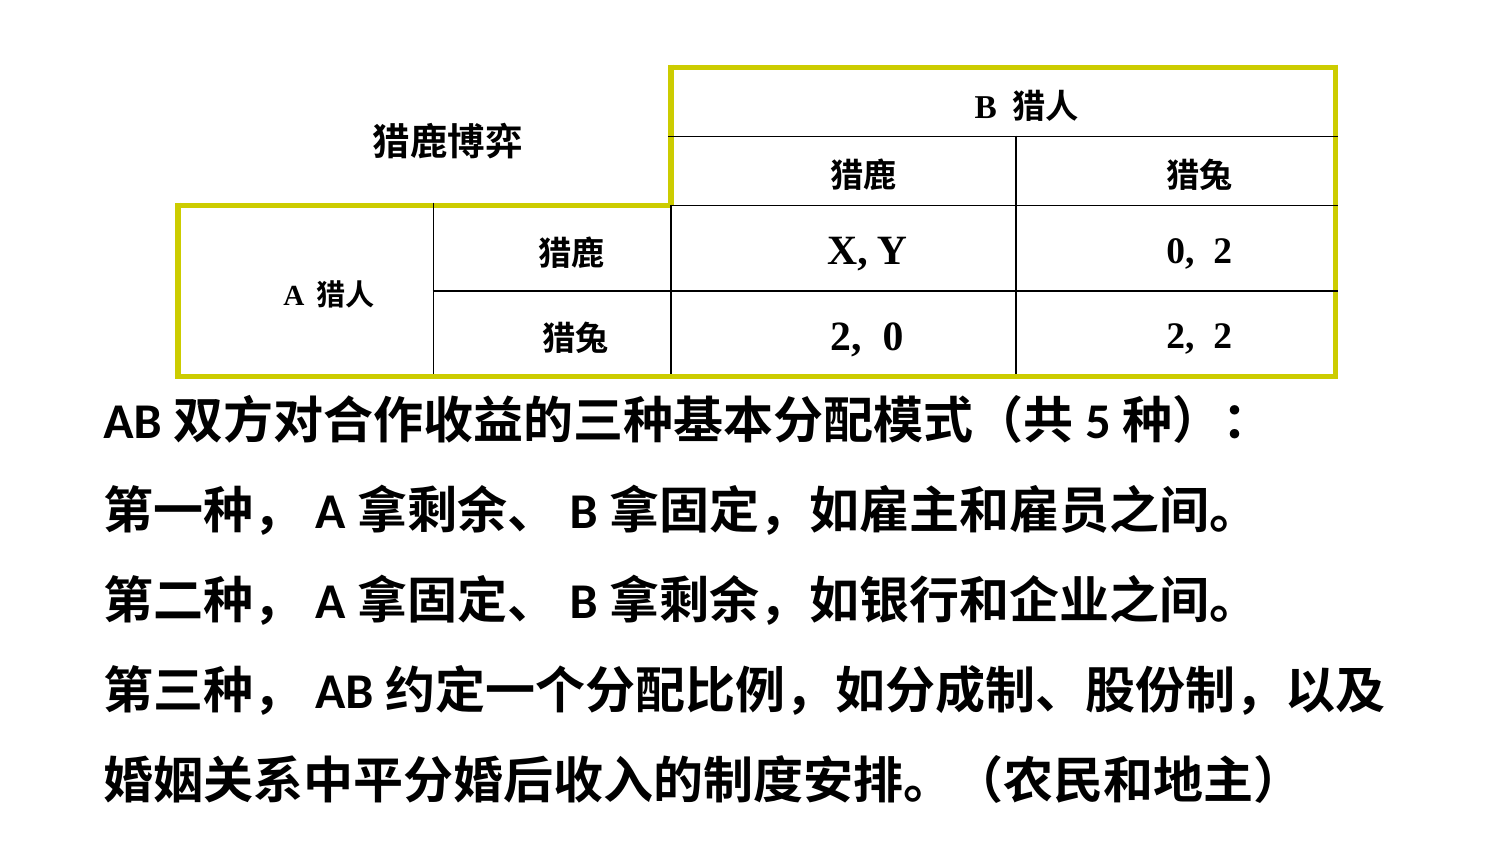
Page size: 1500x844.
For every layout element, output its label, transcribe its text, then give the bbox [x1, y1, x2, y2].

table_cell 猎兔 [1017, 137, 1333, 205]
table_cell 0, 2 [1017, 206, 1333, 290]
table_cell 2, 2 [1017, 292, 1333, 374]
text_box AB双方对合作收益的三种基本分配模式（共5种）： 第一种，A拿剩余、B拿固定，如雇主和雇员之间。 第二种，A拿固定、B拿剩余，如银行和企业之间。 第三种，AB约定一个分配比例，如分成制、股份制，以及婚姻关系中平分婚后收入的制度安排。（农民和地主） [88, 350, 1447, 816]
table_cell X, Y [672, 206, 1015, 290]
table_header 猎鹿博弈 [178, 67, 668, 203]
table_cell 猎兔 [434, 292, 670, 374]
table_cell 猎鹿 [674, 137, 1015, 205]
table_cell A 猎人 [181, 208, 433, 374]
table_cell 猎鹿 [434, 208, 670, 290]
table_header B 猎人 [674, 70, 1333, 136]
table_cell 2, 0 [672, 292, 1015, 374]
